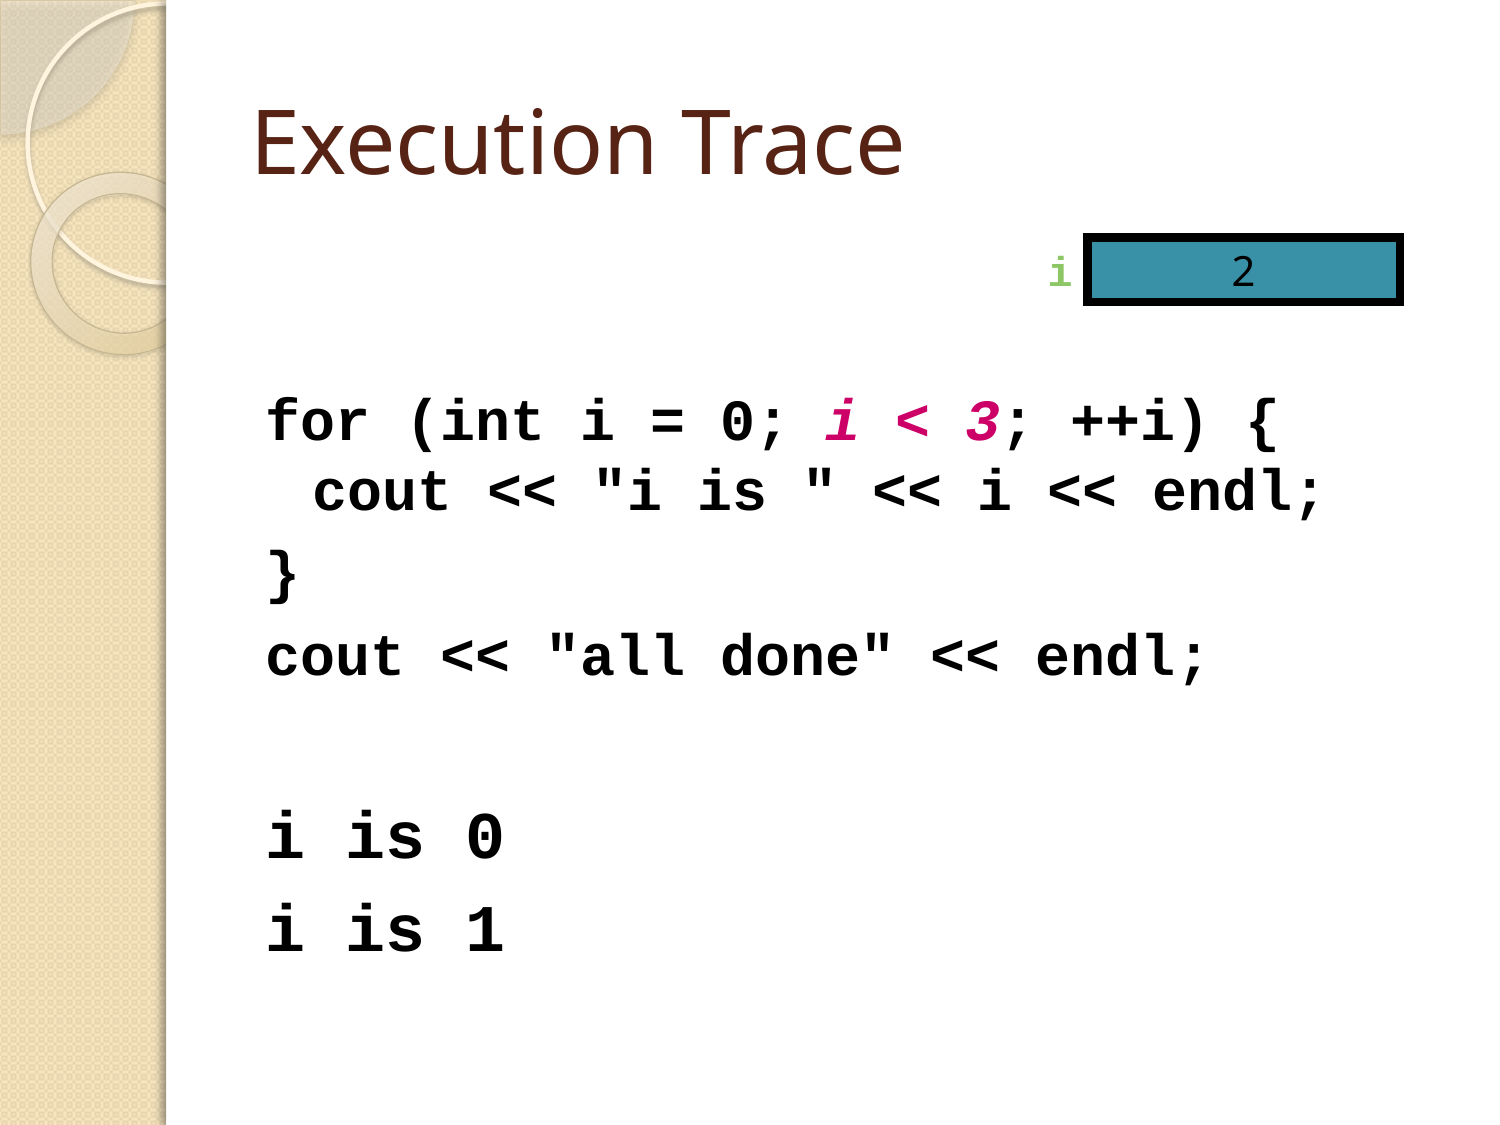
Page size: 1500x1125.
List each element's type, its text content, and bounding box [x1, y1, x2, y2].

text_box 2 [1087, 237, 1400, 303]
list for (int i = 0; i < 3; ++i) { cout << "i is " << i << endl; } cout << "all done" << endl; i is 0 i is 1 [237, 375, 1468, 1075]
title Execution Trace [235, 45, 1466, 233]
text_box i [799, 237, 1087, 303]
